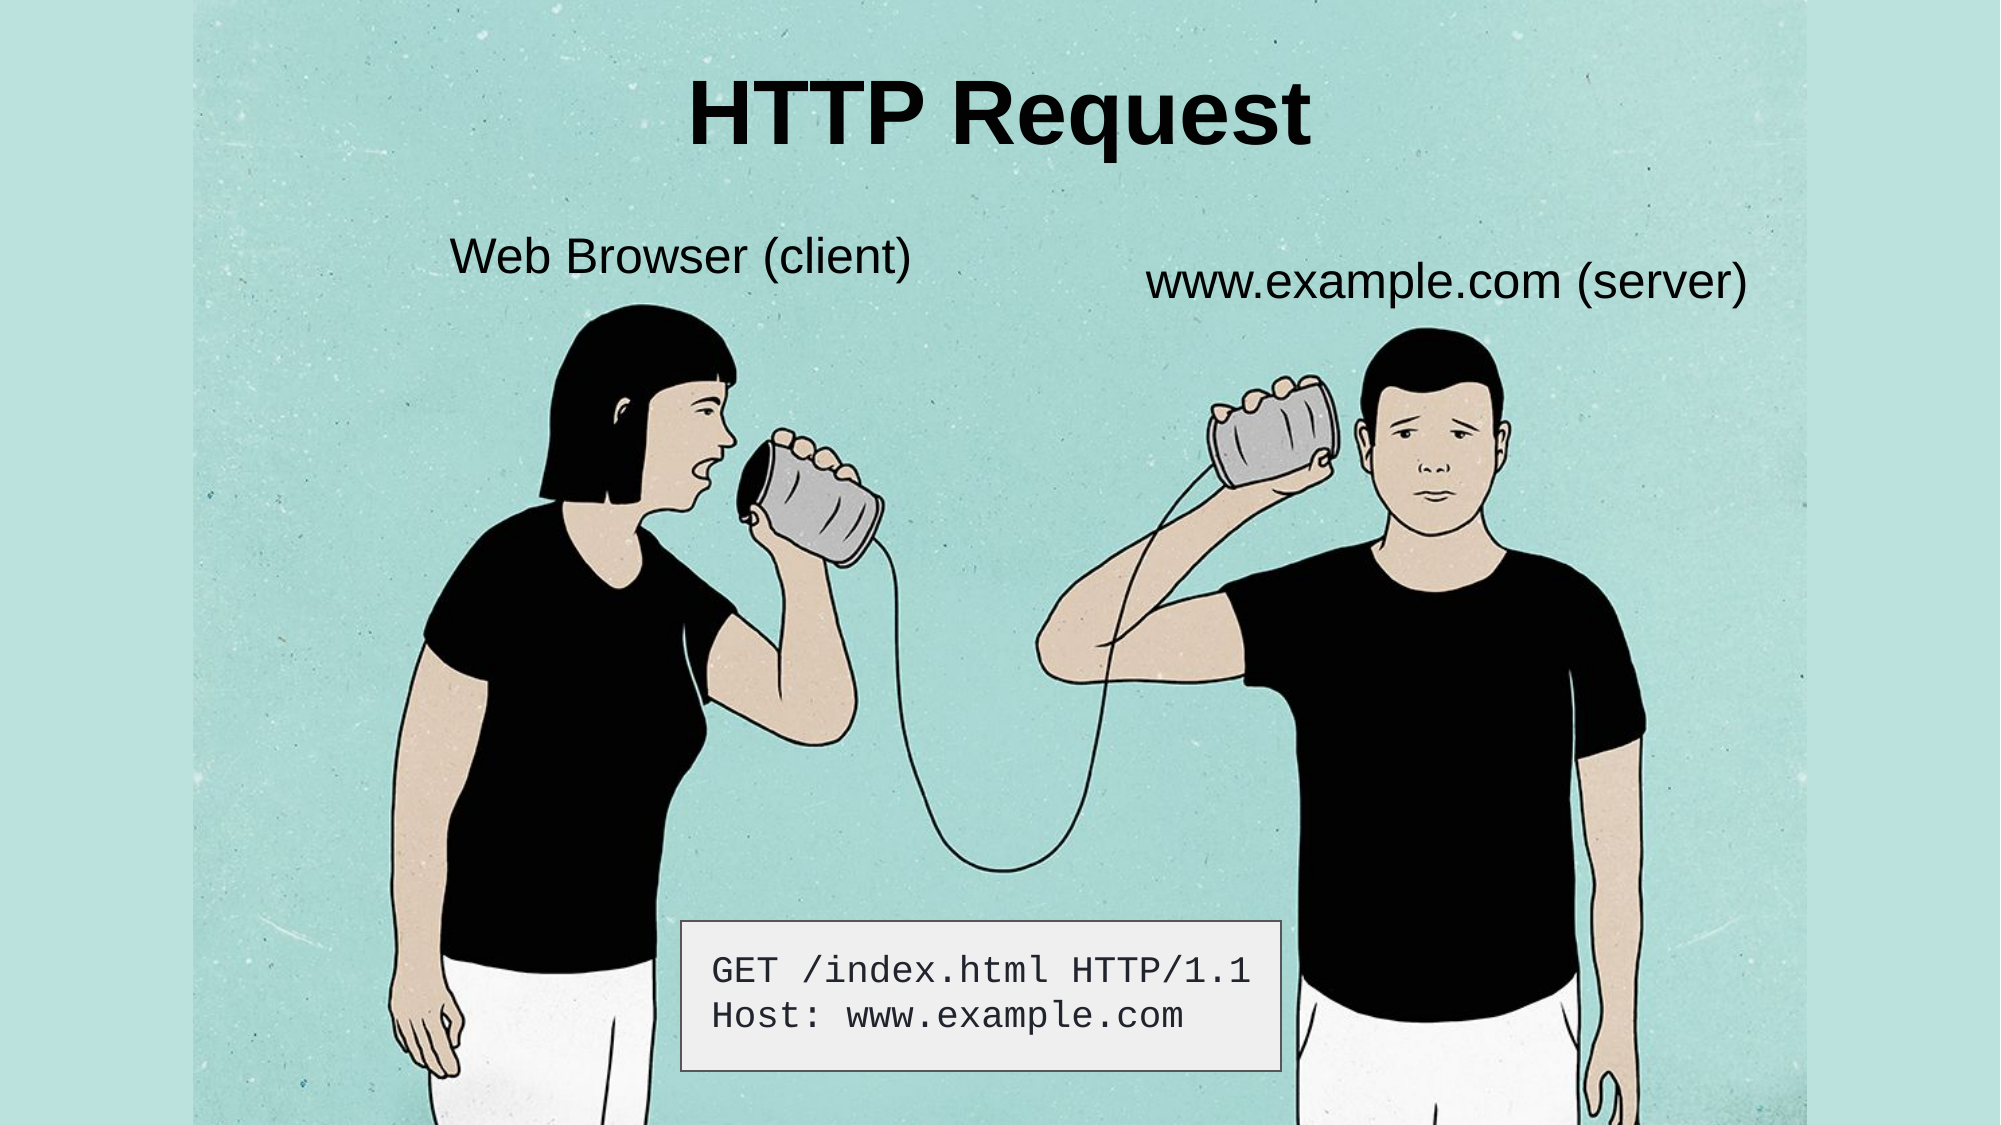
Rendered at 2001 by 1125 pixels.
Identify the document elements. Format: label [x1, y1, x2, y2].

picture [193, 0, 1807, 1125]
